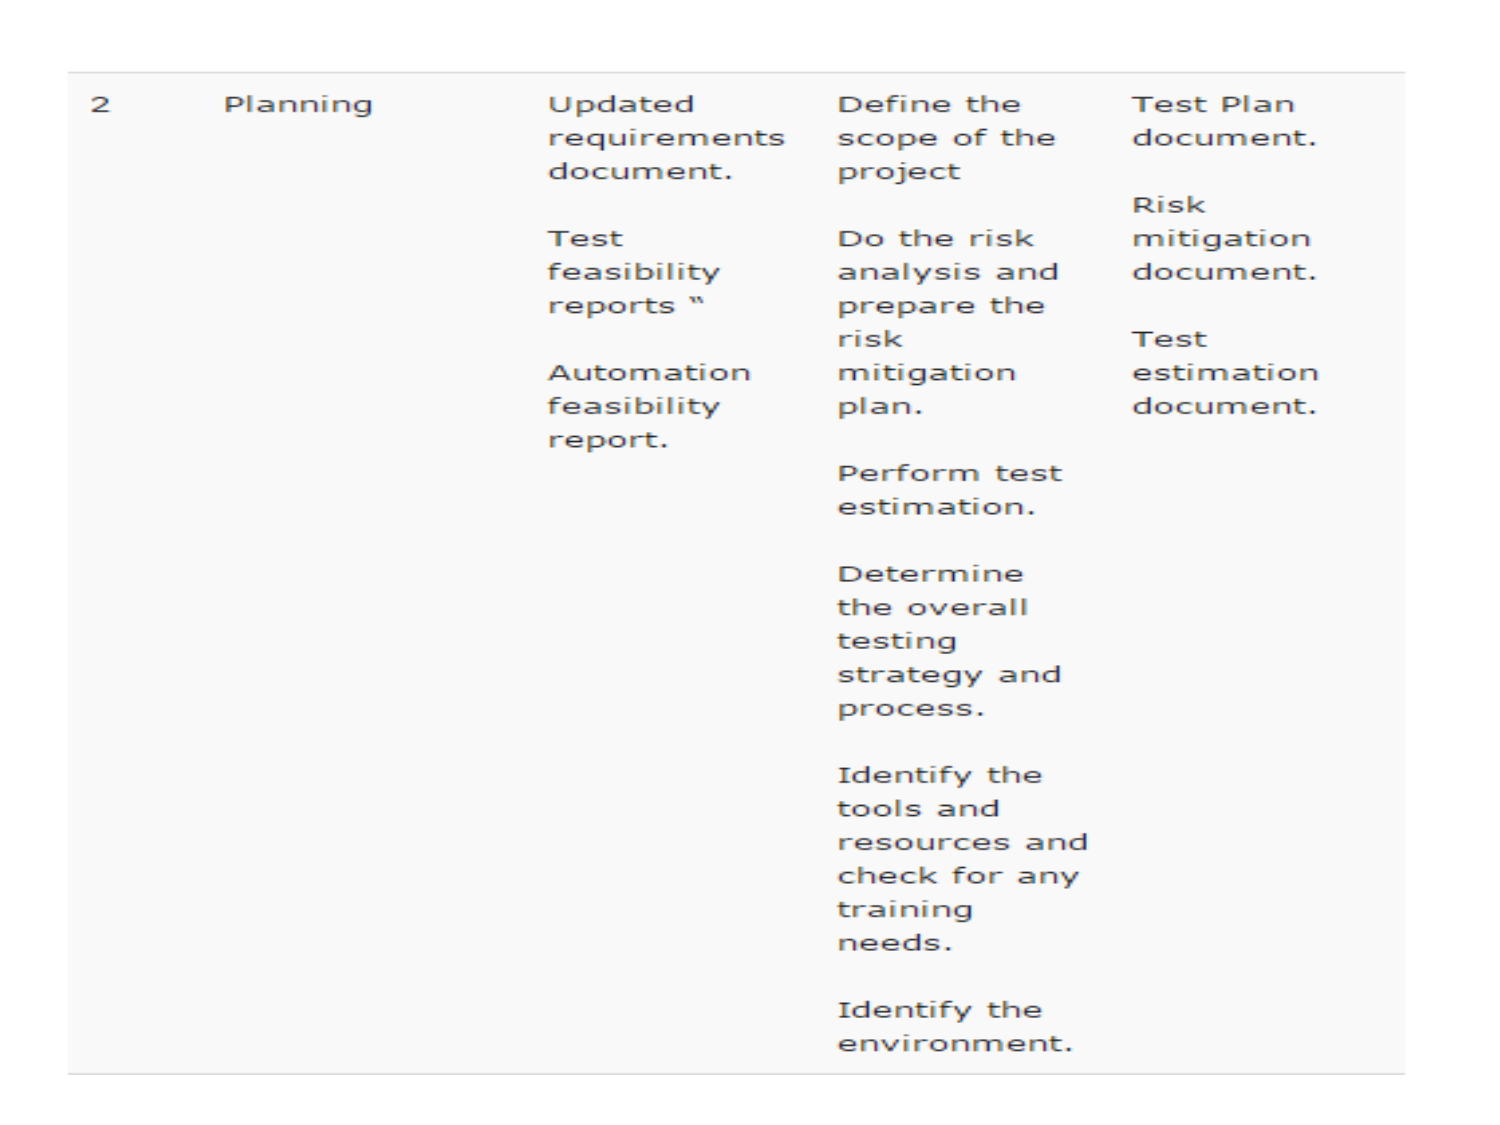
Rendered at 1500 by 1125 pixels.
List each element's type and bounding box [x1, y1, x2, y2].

list [49, 62, 1438, 1076]
